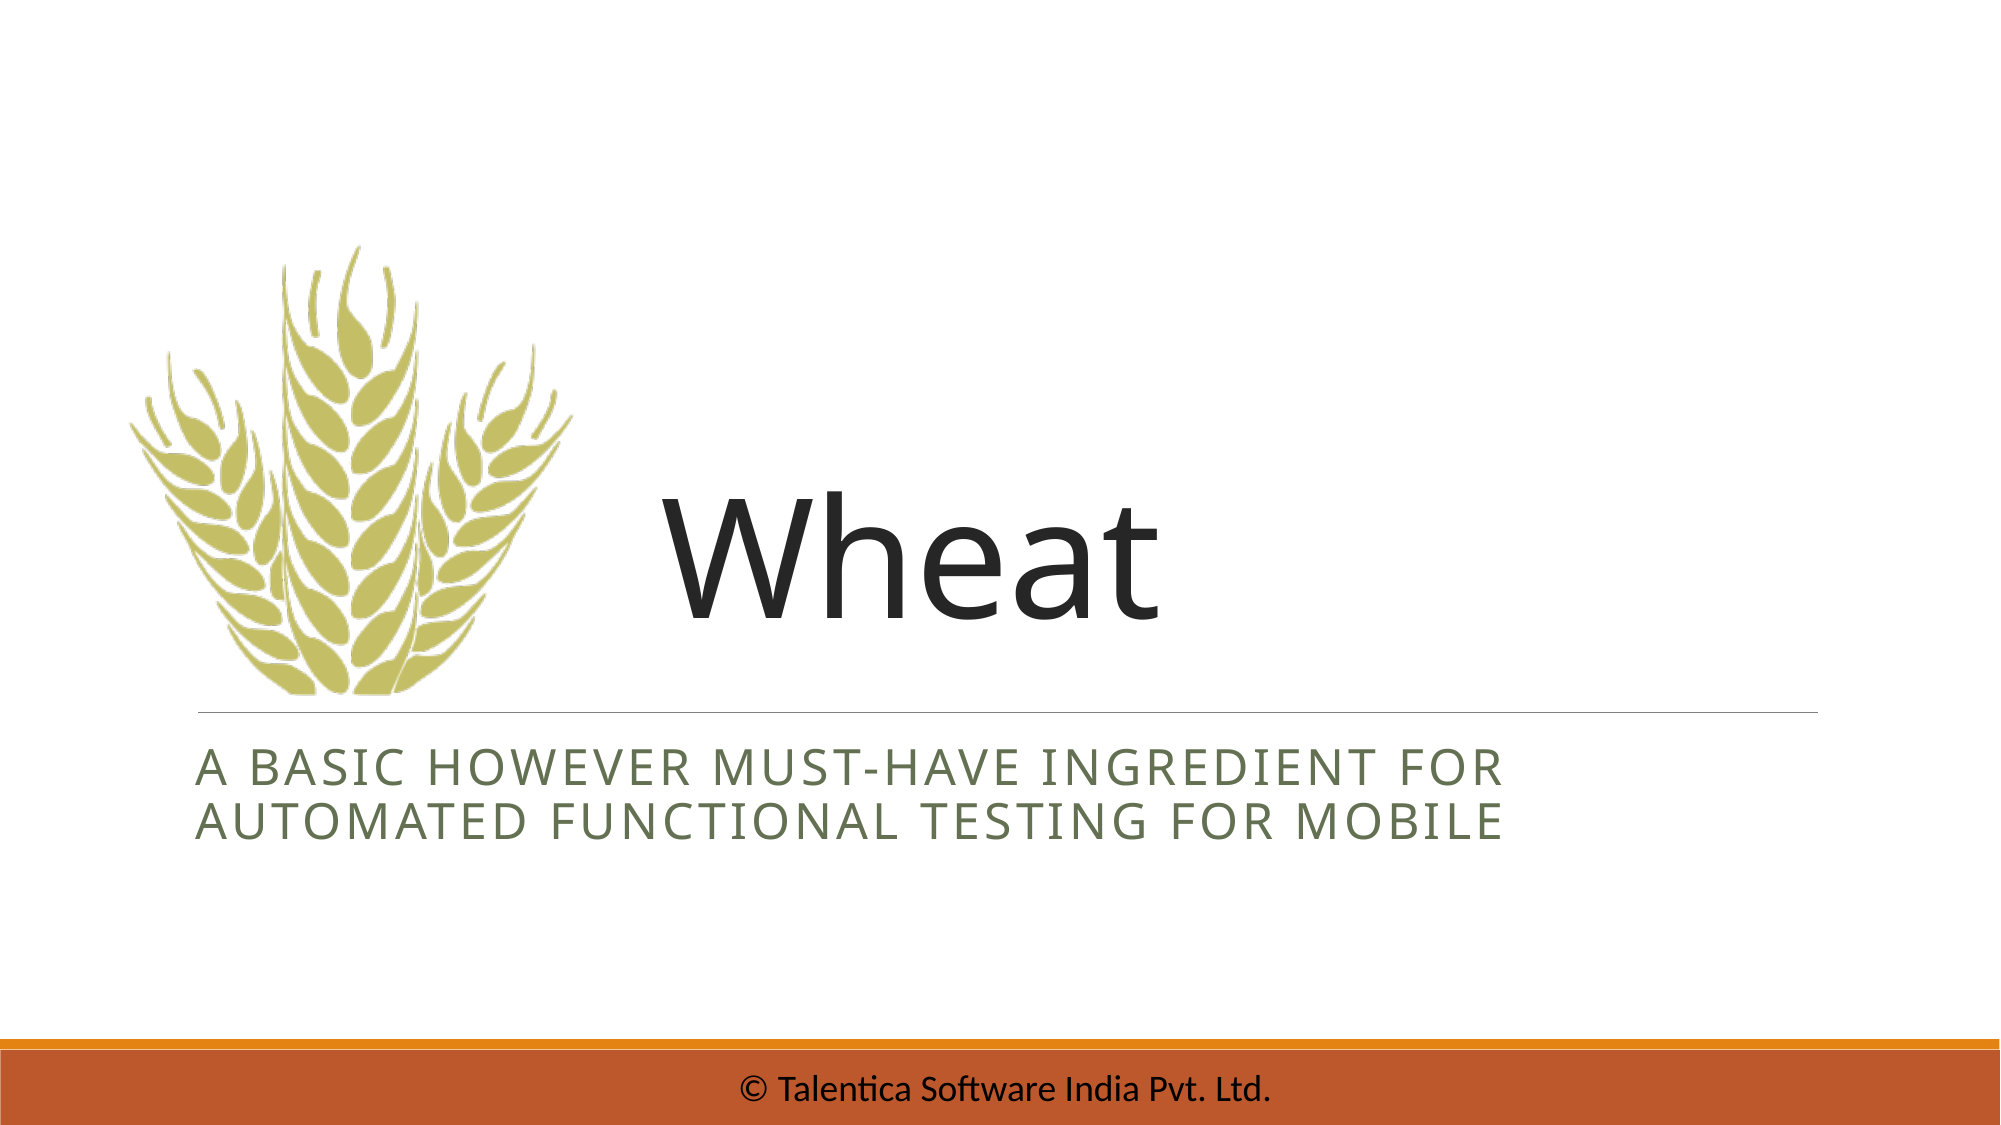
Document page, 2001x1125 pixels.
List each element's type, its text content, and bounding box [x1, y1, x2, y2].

title Wheat [179, 124, 1830, 660]
picture [125, 241, 577, 699]
text_box © Talentica Software India Pvt. Ltd. [4, 1056, 2000, 1116]
subtitle A BASIC HOWEVER MUST-HAVE INGREDIENT FOR AUTOMATED FUNCTIONAL TESTING FOR MOBILE​ [180, 735, 1830, 923]
